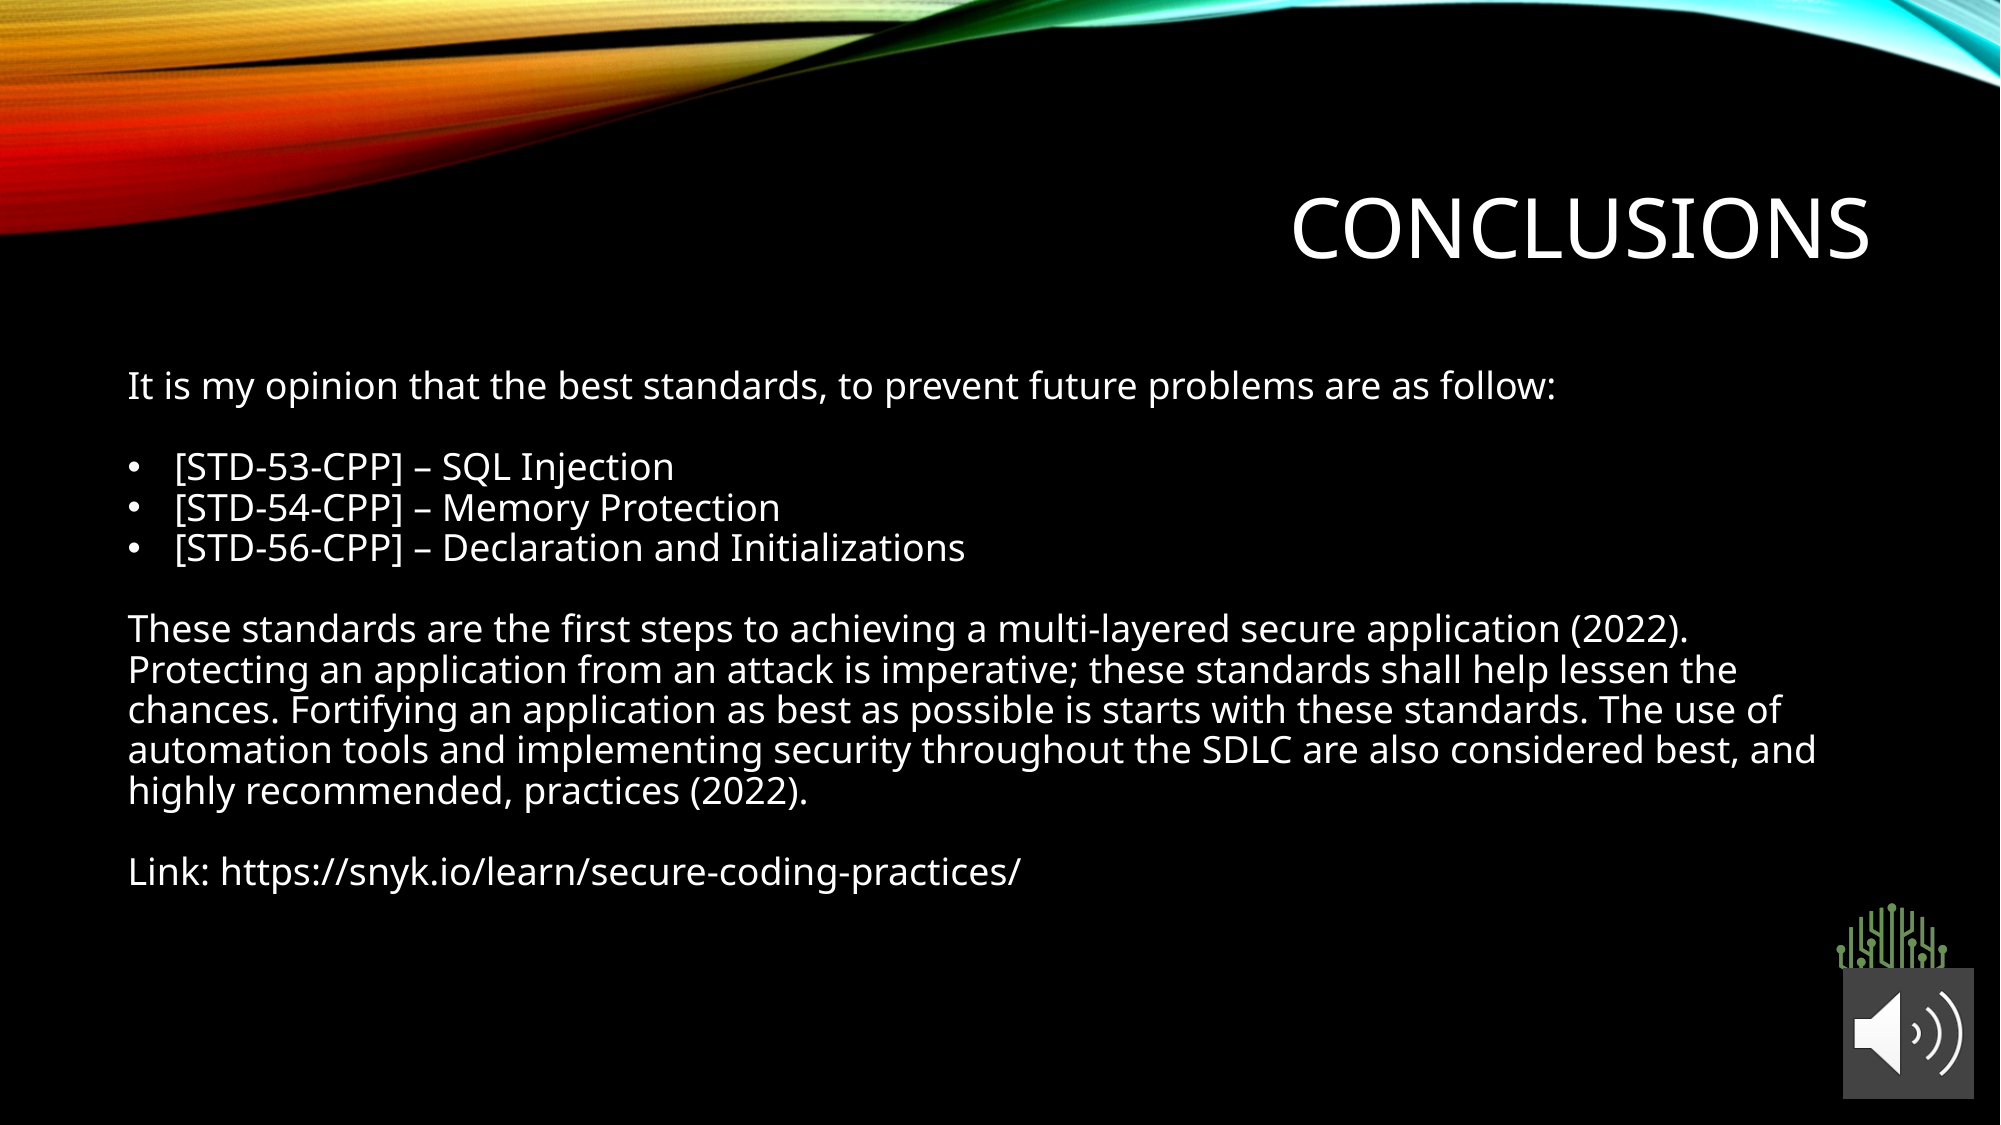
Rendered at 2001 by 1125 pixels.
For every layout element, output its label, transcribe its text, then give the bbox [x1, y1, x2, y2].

list It is my opinion that the best standards, to prevent future problems are as follow: [STD-53-CPP] – SQL Injection [STD-54-CPP] – Memory Protection [STD-56-CPP] – Declaration and Initializations These standards are the first steps to achieving a multi-layered secure application (2022). Protecting an application from an attack is imperative; these standards shall help lessen the chances. Fortifying an application as best as possible is starts with these standards. The use of automation tools and implementing security throughout the SDLC are also considered best, and highly recommended, practices (2022). Link: https://snyk.io/learn/secure-coding-practices/ [112, 360, 1888, 1021]
picture [0, 0, 2000, 237]
title CONCLUSIONS [474, 125, 1888, 338]
picture [1817, 892, 1976, 1101]
